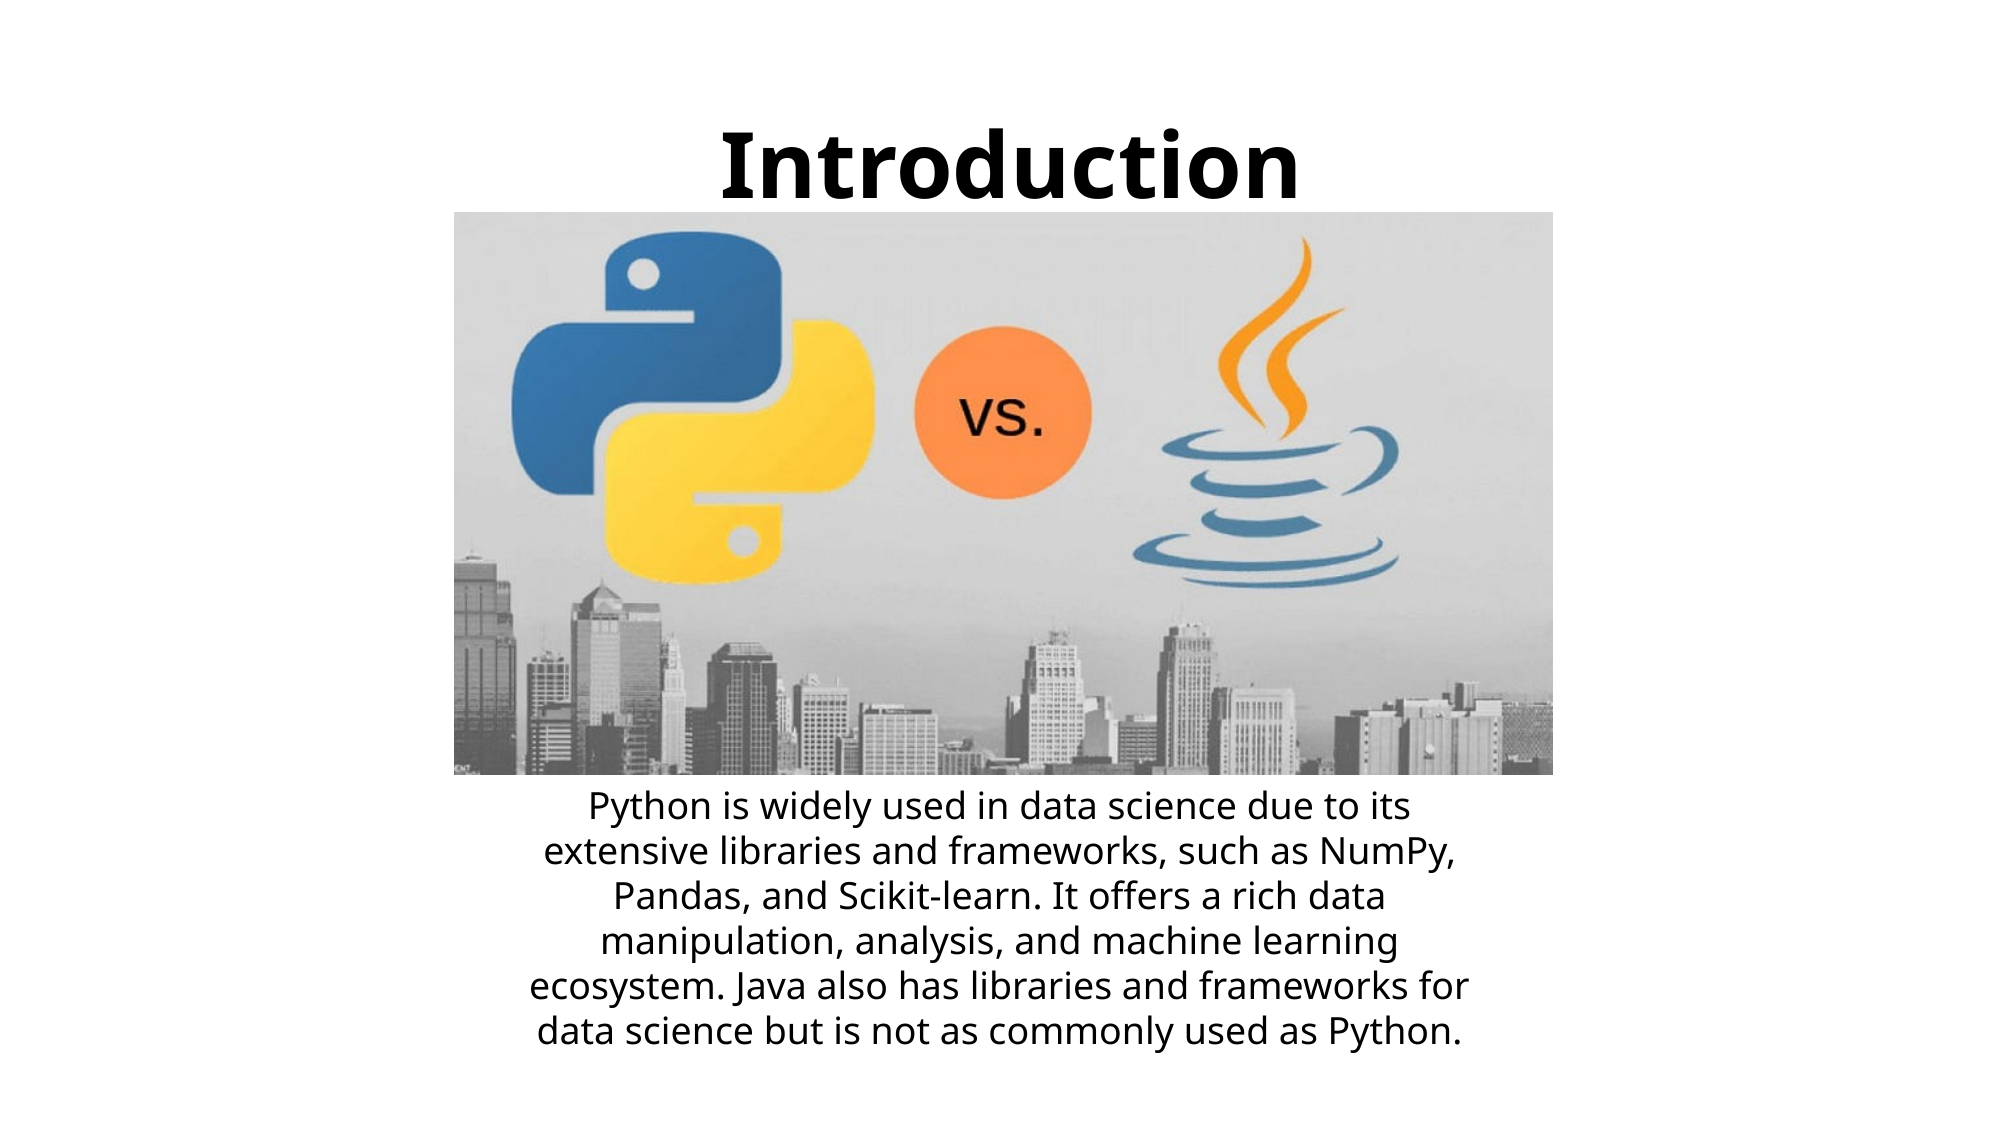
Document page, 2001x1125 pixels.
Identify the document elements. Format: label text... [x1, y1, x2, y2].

title Introduction [137, 59, 1863, 278]
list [454, 212, 1553, 776]
text_box Python is widely used in data science due to its extensive libraries and frameworks, such as NumPy, Pandas, and Scikit-learn. It offers a rich data manipulation, analysis, and machine learning ecosystem. Java also has libraries and frameworks for data science but is not as commonly used as Python. [500, 776, 1500, 1060]
